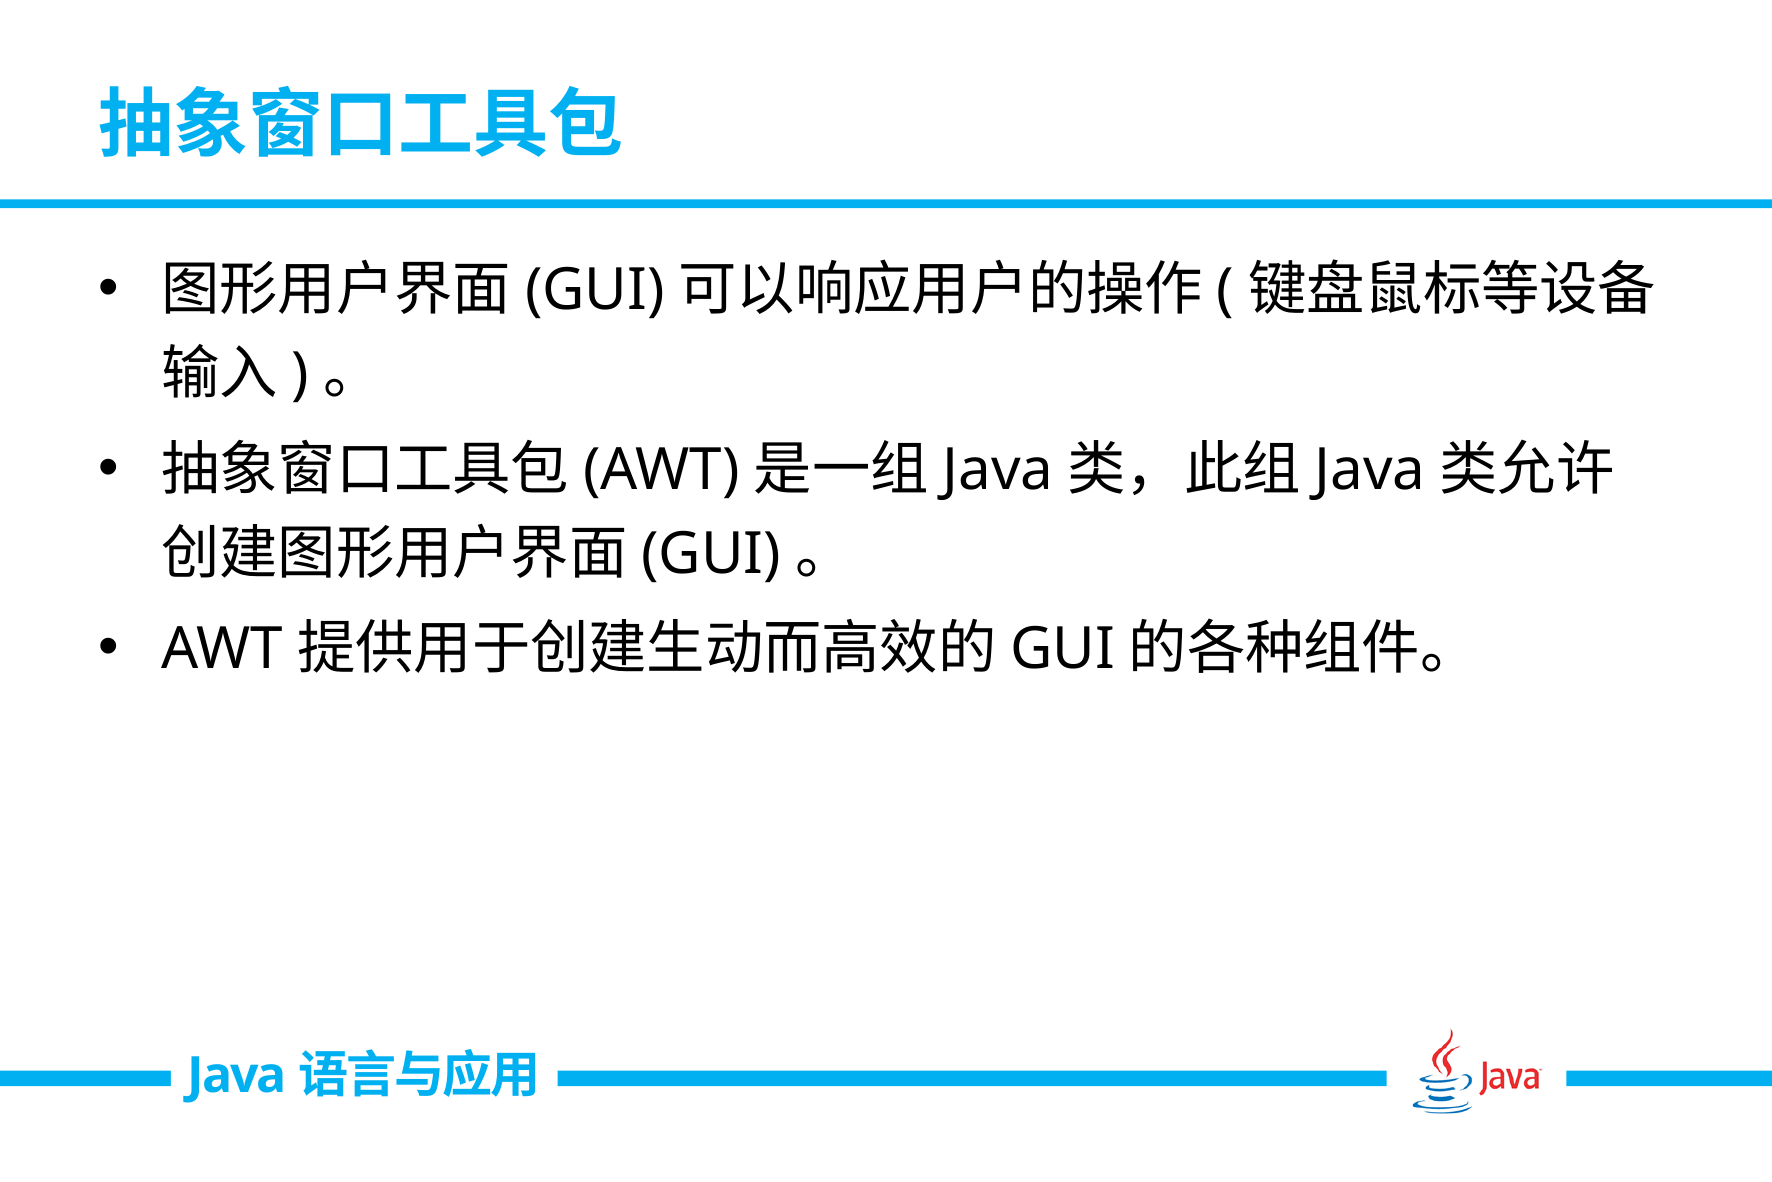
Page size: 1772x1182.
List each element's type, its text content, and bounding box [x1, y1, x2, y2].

picture [1386, 1019, 1567, 1117]
title 抽象窗口工具包 [80, 73, 1677, 168]
list 图形用户界面(GUI)可以响应用户的操作(键盘鼠标等设备输入)。 抽象窗口工具包(AWT)是一组Java类，此组Java类允许创建图形用户界面(GUI)。 AWT提供用于创建生动而高效的GUI的各种组件。 [80, 228, 1677, 1009]
